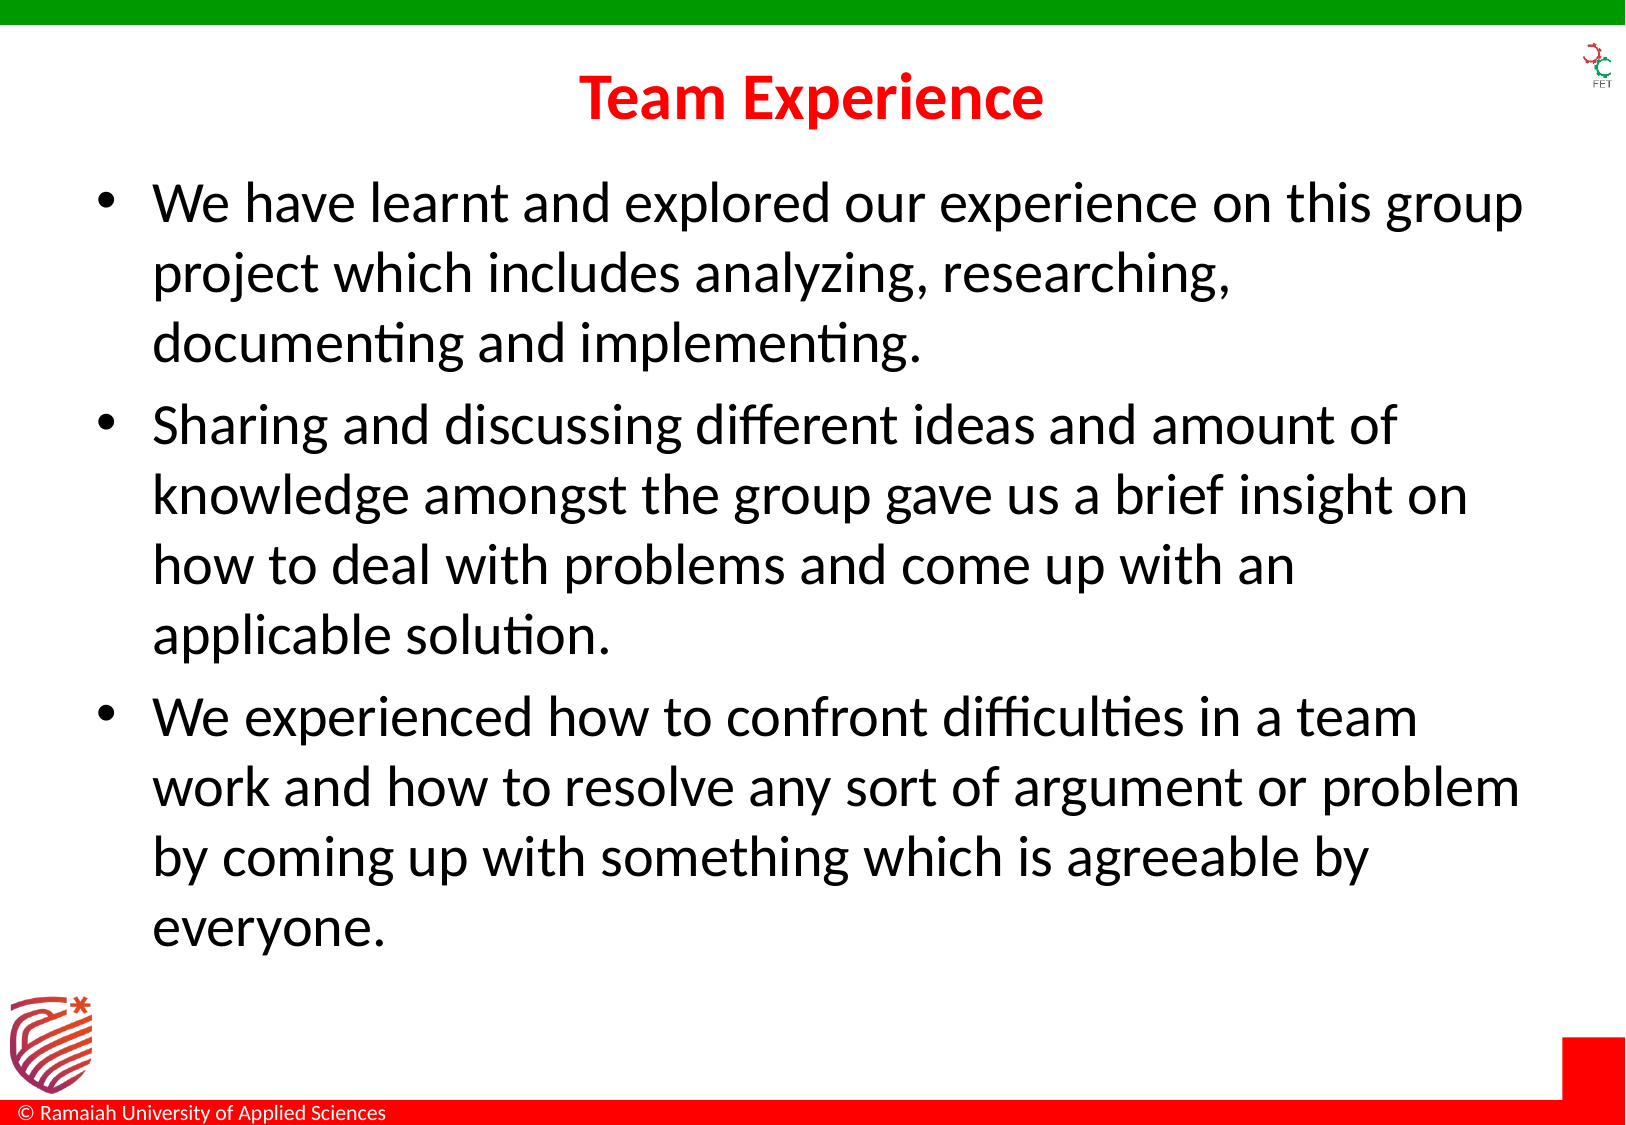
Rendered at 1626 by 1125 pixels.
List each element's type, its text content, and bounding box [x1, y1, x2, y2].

picture [1570, 27, 1624, 103]
title Team Experience [81, 45, 1544, 149]
picture [10, 996, 92, 1094]
list We have learnt and explored our experience on this group project which includes analyzing, researching, documenting and implementing. Sharing and discussing different ideas and amount of knowledge amongst the group gave us a brief insight on how to deal with problems and come up with an applicable solution. We experienced how to confront difficulties in a team work and how to resolve any sort of argument or problem by coming up with something which is agreeable by everyone. [81, 157, 1544, 1014]
